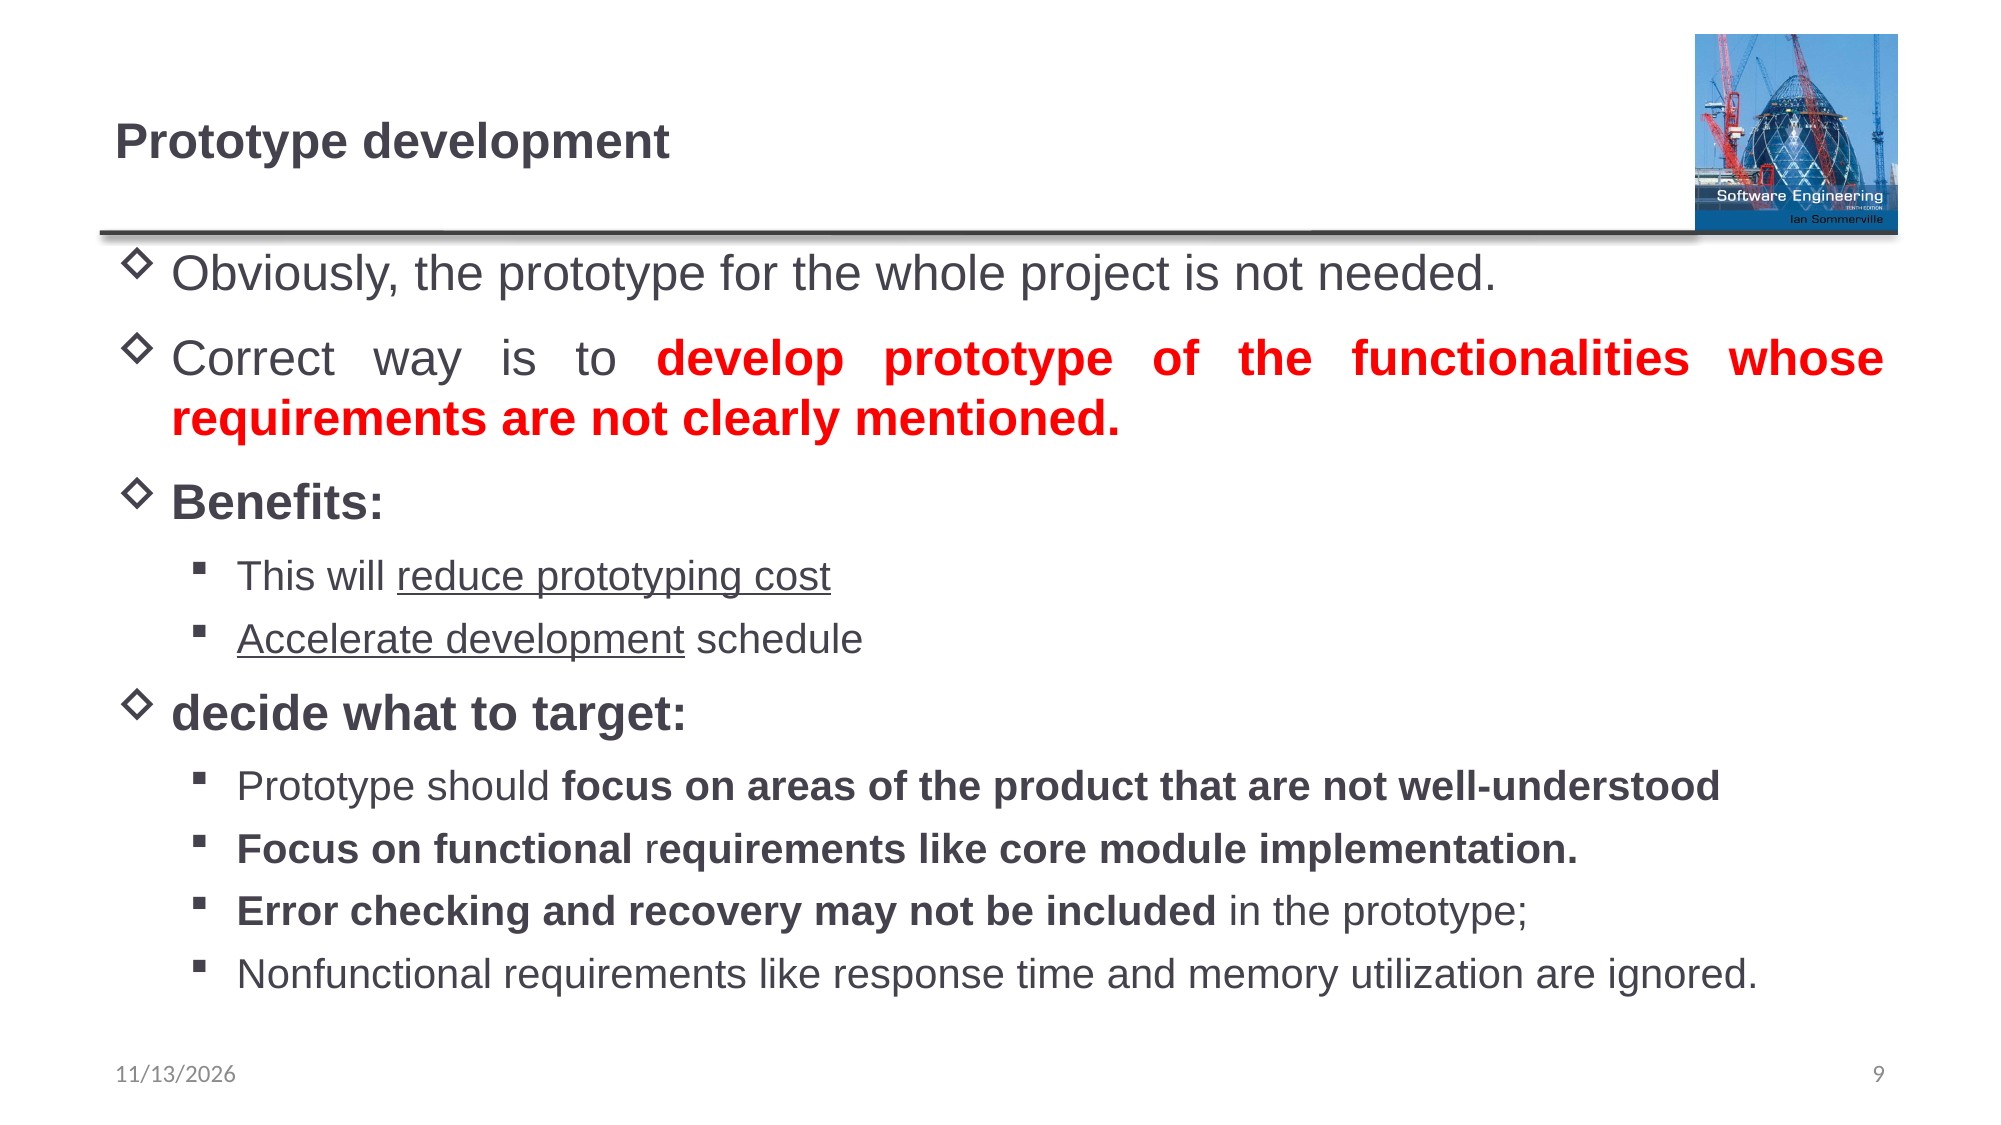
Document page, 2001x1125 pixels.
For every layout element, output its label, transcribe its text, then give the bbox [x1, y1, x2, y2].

list Obviously, the prototype for the whole project is not needed. Correct way is to develop prototype of the functionalities whose requirements are not clearly mentioned. Benefits: This will reduce prototyping cost Accelerate development schedule decide what to target: Prototype should focus on areas of the product that are not well-understood Focus on functional requirements like core module implementation. Error checking and recovery may not be included in the prototype; Nonfunctional requirements like response time and memory utilization are ignored. [99, 232, 1900, 975]
picture [1695, 34, 1898, 230]
title Prototype development [99, 44, 1696, 232]
slide_number 9 [1433, 1042, 1900, 1103]
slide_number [99, 1042, 567, 1103]
